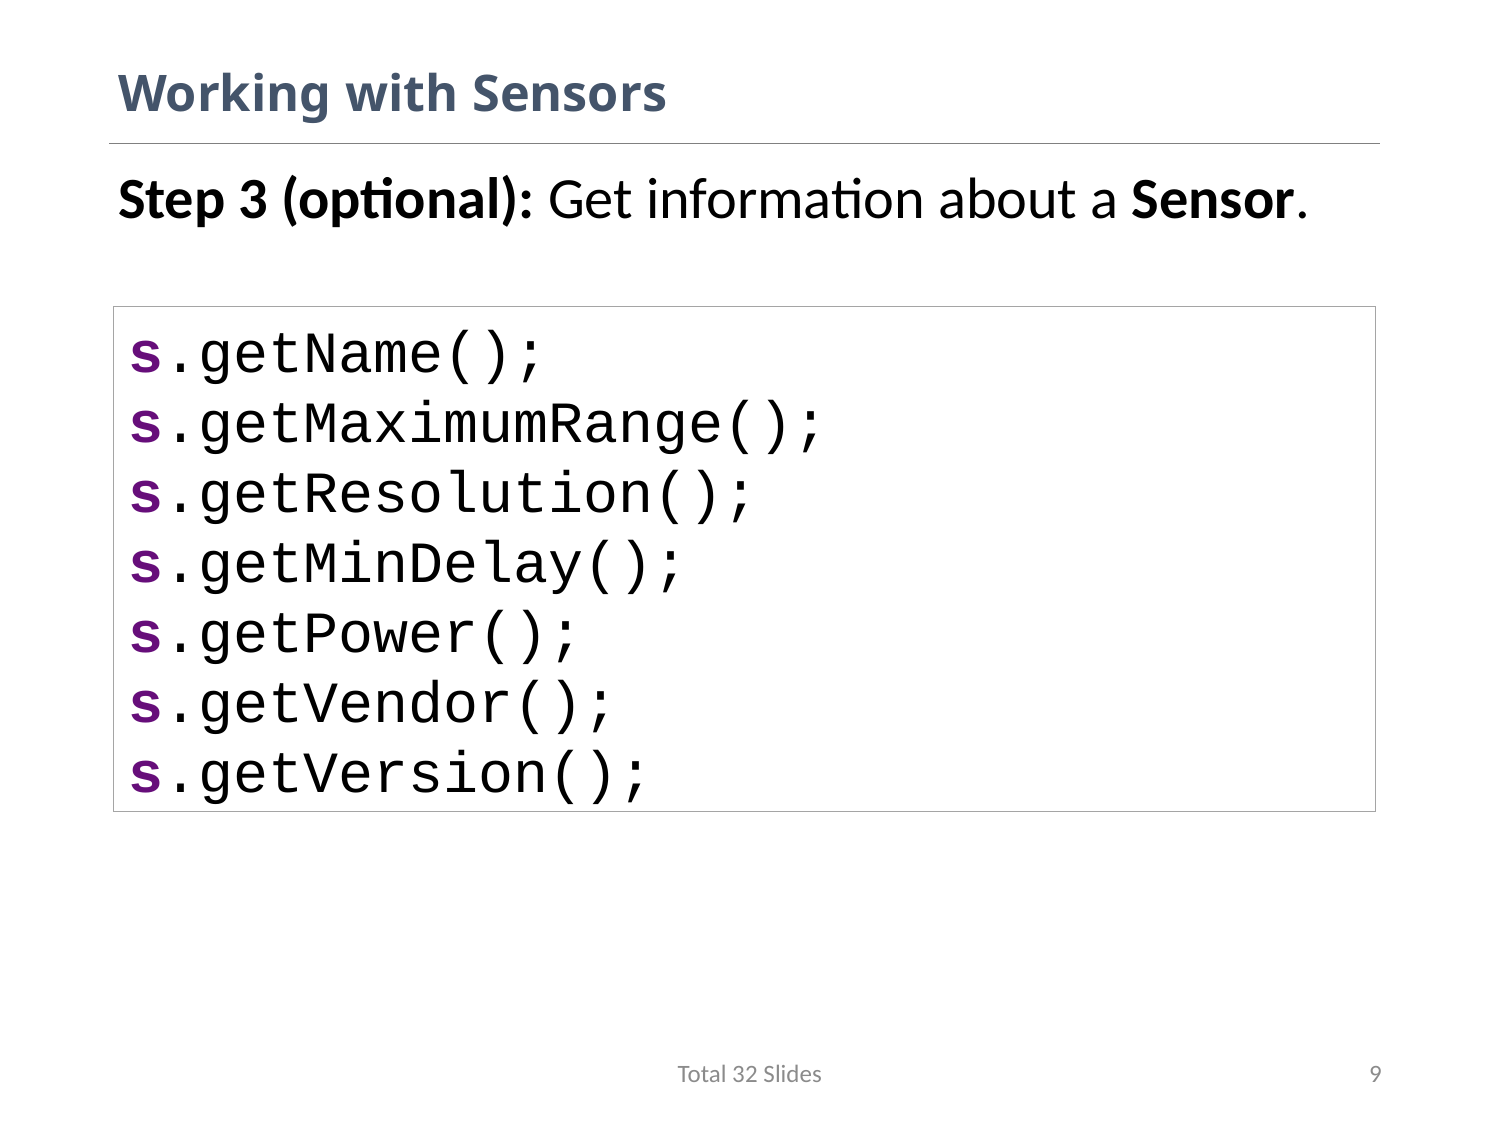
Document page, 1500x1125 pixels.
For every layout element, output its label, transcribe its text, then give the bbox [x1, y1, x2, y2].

text_box s.getName(); s.getMaximumRange(); s.getResolution(); s.getMinDelay(); s.getPower(); s.getVendor(); s.getVersion(); [112, 305, 1377, 812]
slide_number 9 [1059, 1042, 1397, 1103]
list Step 3 (optional): Get information about a Sensor. [103, 160, 1397, 1032]
title Working with Sensors [103, 59, 1397, 130]
footer Total 32 Slides [496, 1042, 1004, 1103]
